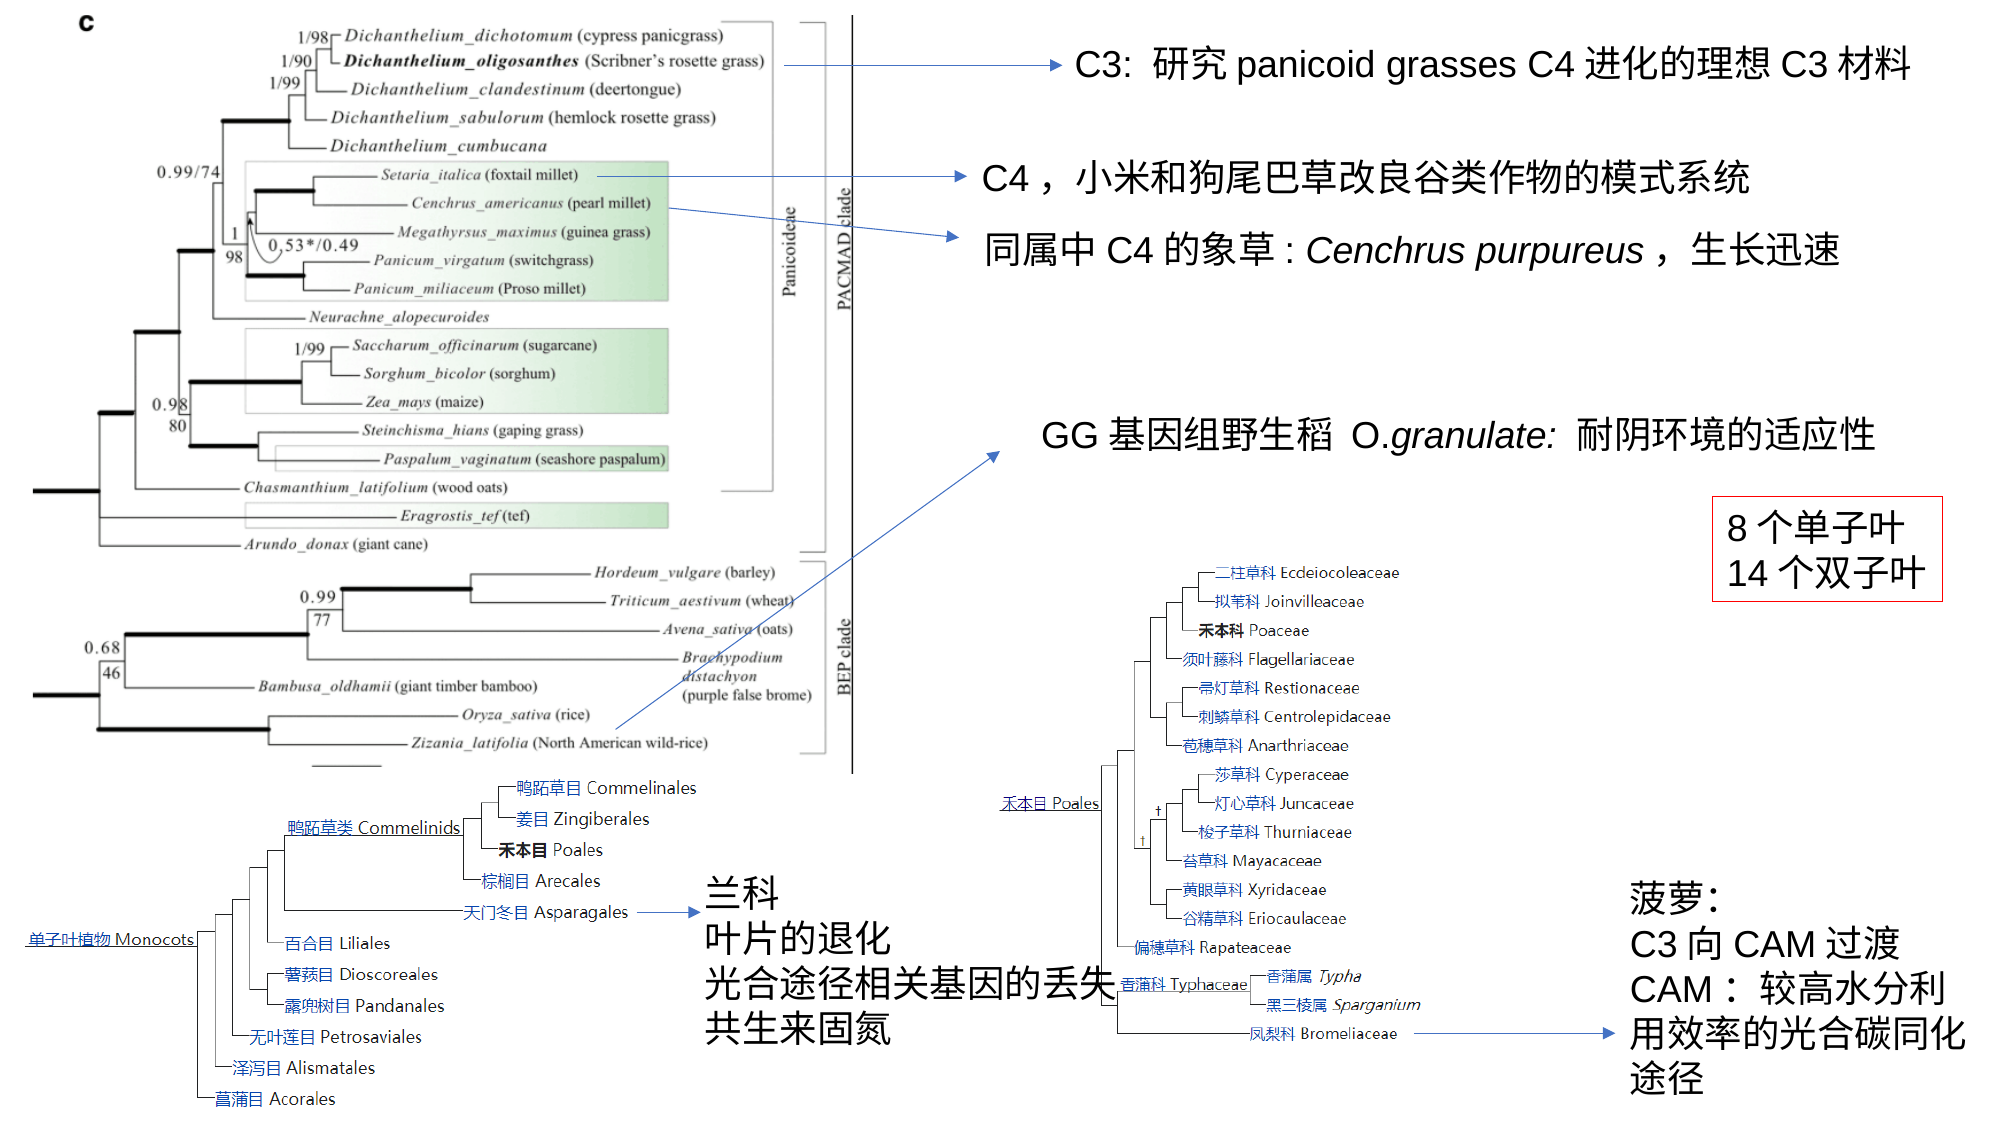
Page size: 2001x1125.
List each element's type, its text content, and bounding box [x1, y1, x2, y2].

text_box 8个单子叶 14个双子叶 [1712, 496, 1943, 602]
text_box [615, 450, 1001, 730]
text_box 菠萝： C3向CAM过渡 CAM：较高水分利用效率的光合碳同化途径 [1615, 868, 1988, 1108]
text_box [668, 207, 959, 238]
picture [12, 15, 854, 1118]
text_box C3: 研究panicoid grasses C4进化的理想C3材料 [1059, 33, 1928, 93]
text_box C4，小米和狗尾巴草改良谷类作物的模式系统 [966, 146, 1766, 207]
picture [991, 549, 1448, 1055]
text_box 同属中C4的象草: Cenchrus purpureus，生长迅速 [970, 218, 1856, 278]
text_box 兰科 叶片的退化 光合途径相关基因的丢失 共生来固氮 [724, 862, 1133, 1058]
text_box GG基因组野生稻 O.granulate: 耐阴环境的适应性 [1026, 403, 1892, 464]
